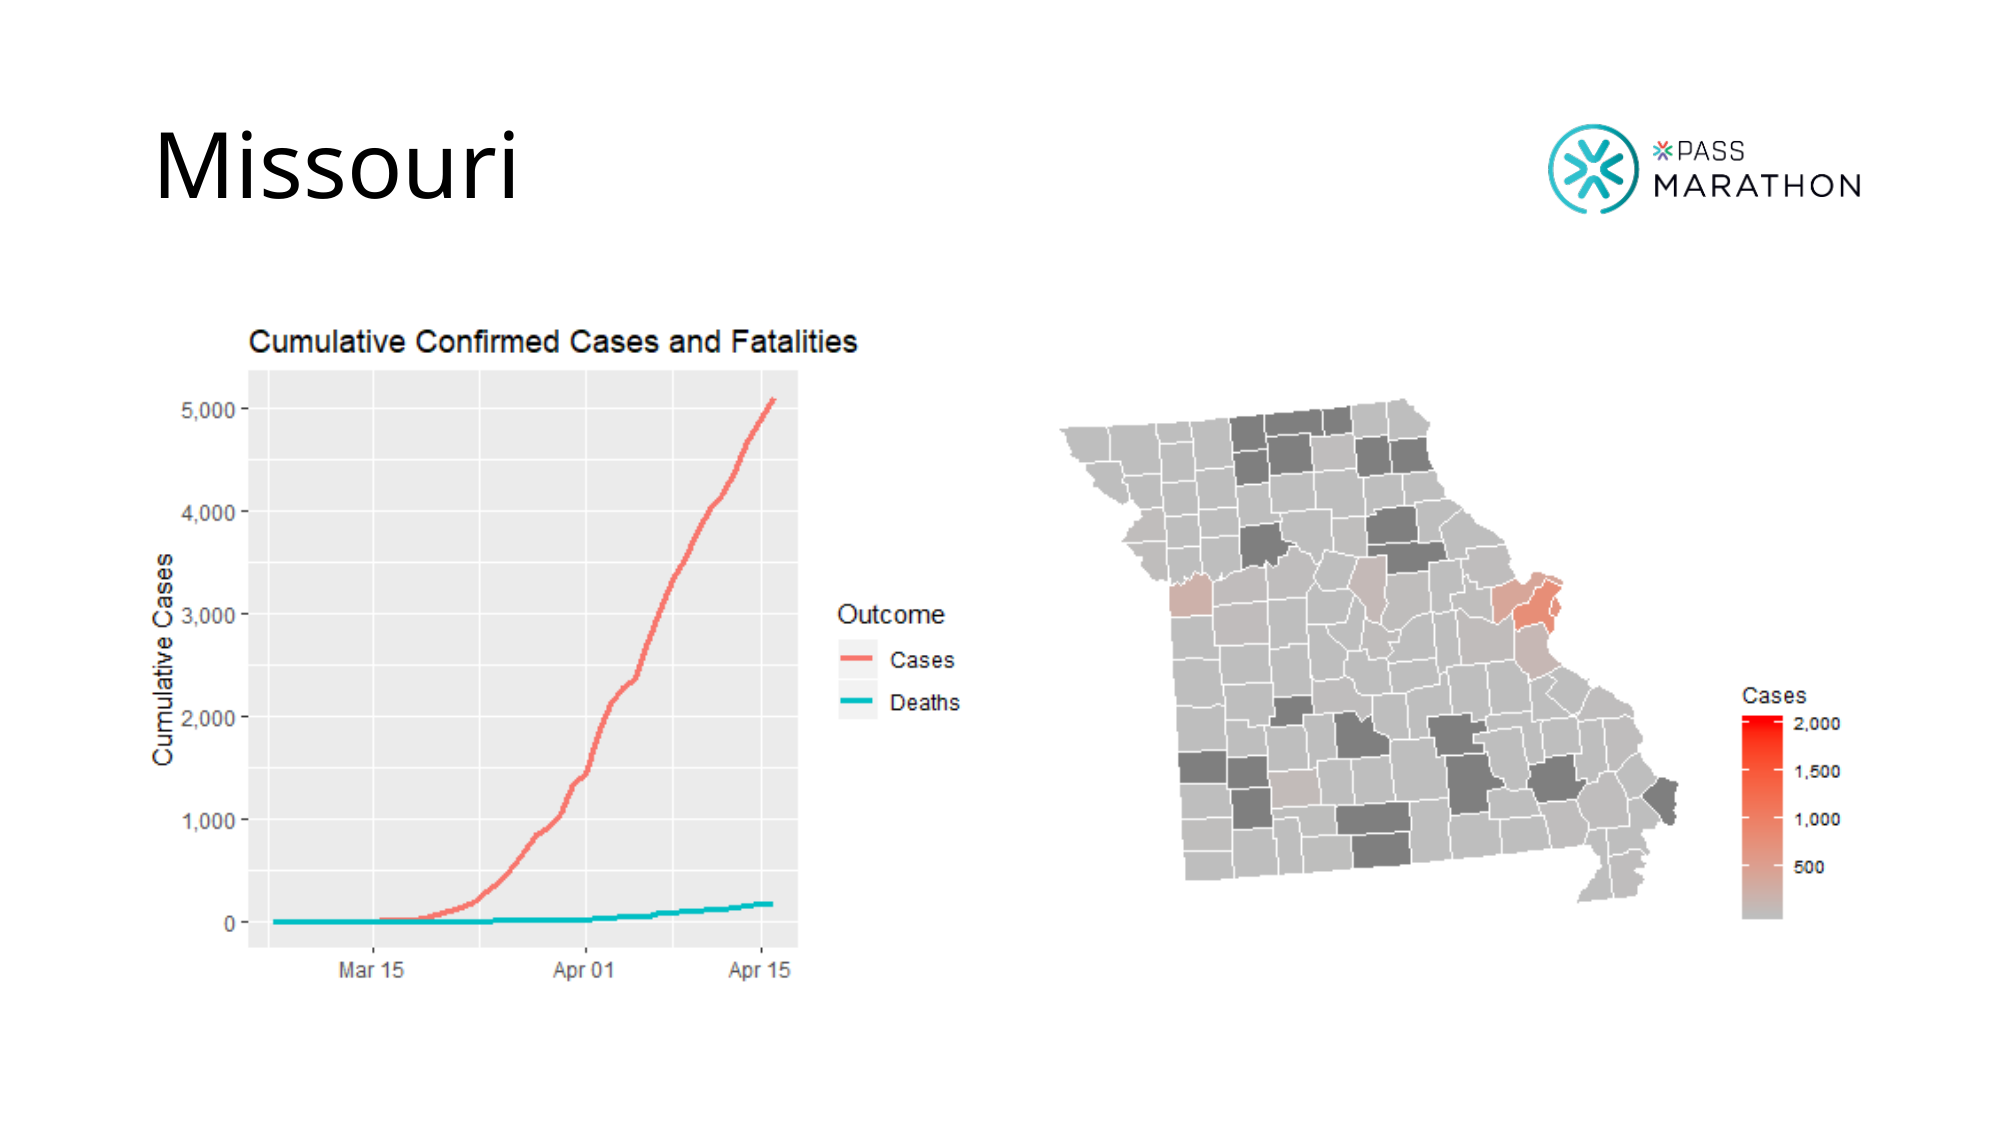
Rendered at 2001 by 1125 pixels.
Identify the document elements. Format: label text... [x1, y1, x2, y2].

picture [137, 314, 988, 994]
picture [1012, 314, 1863, 994]
title Missouri [137, 59, 1863, 278]
